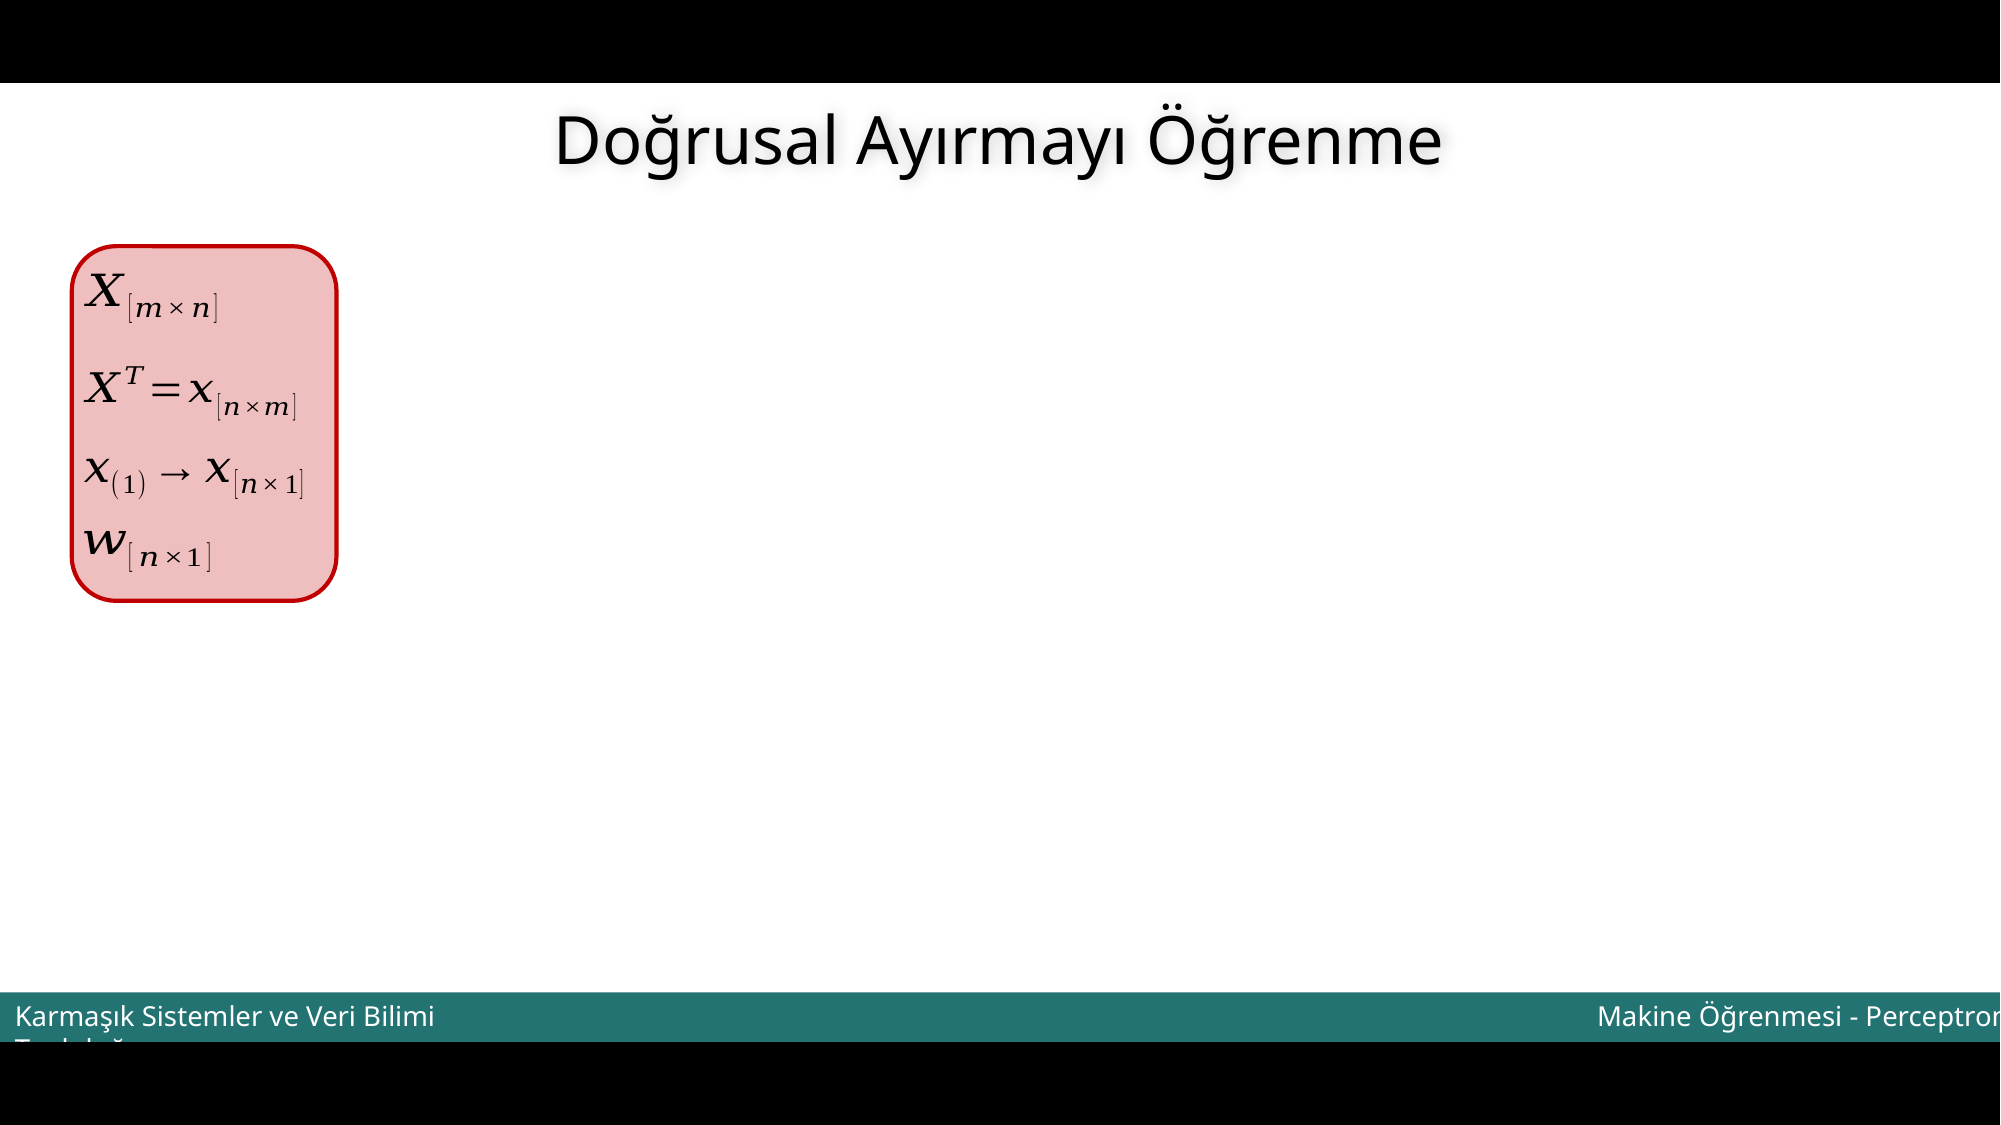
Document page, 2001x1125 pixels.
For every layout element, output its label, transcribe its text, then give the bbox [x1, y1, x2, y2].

text_box Karmaşık Sistemler ve Veri Bilimi Topluluğu [0, 991, 540, 1041]
text_box [0, 1041, 2000, 1125]
text_box Makine Öğrenmesi - Perceptron [1582, 991, 2000, 1040]
text_box [0, 0, 2000, 84]
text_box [71, 246, 337, 601]
text_box [540, 991, 2000, 1041]
text_box Doğrusal Ayırmayı Öğrenme [0, 91, 2000, 186]
